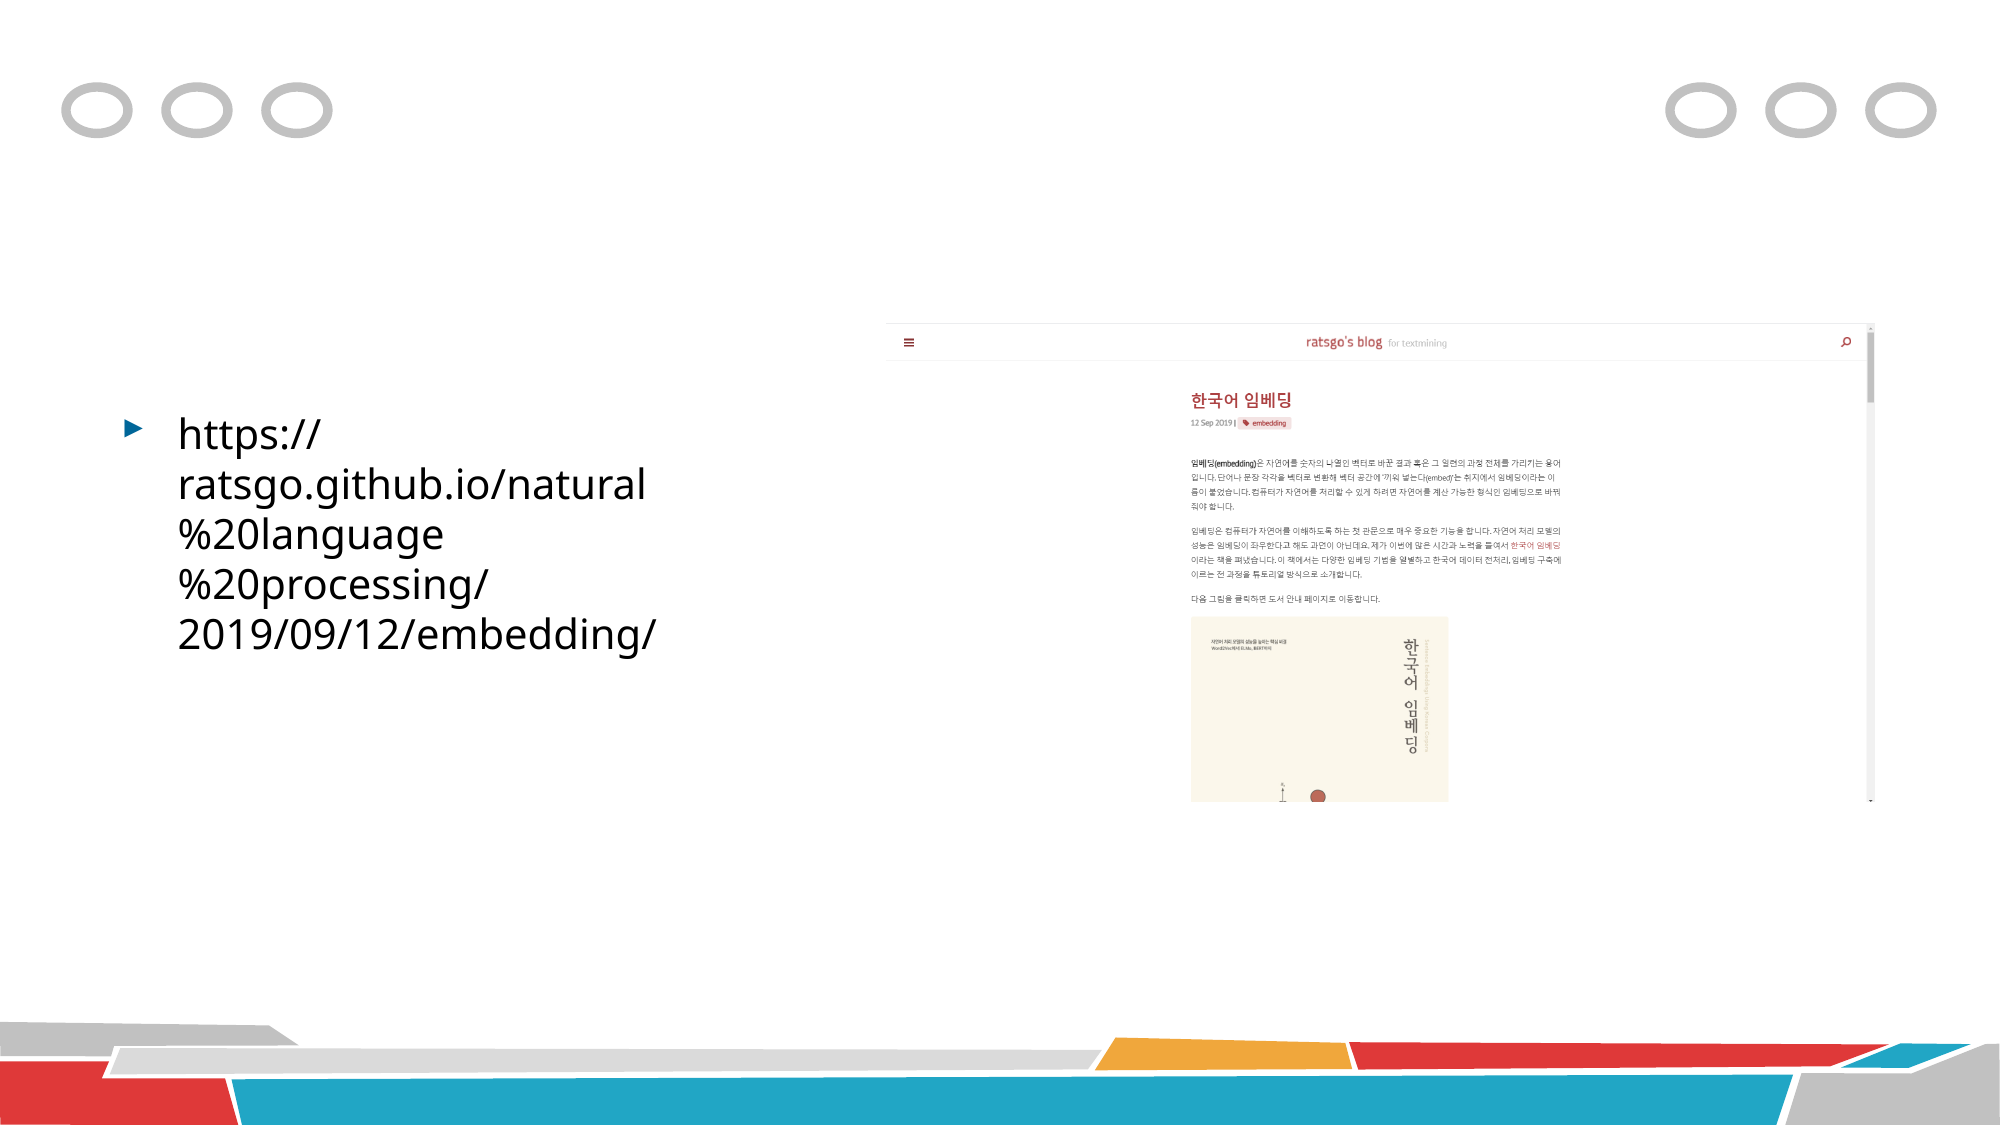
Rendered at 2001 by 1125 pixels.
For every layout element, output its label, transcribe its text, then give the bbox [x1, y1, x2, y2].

list https://ratsgo.github.io/natural%20language%20processing/2019/09/12/embedding/ [106, 399, 682, 1021]
picture [886, 322, 1875, 802]
